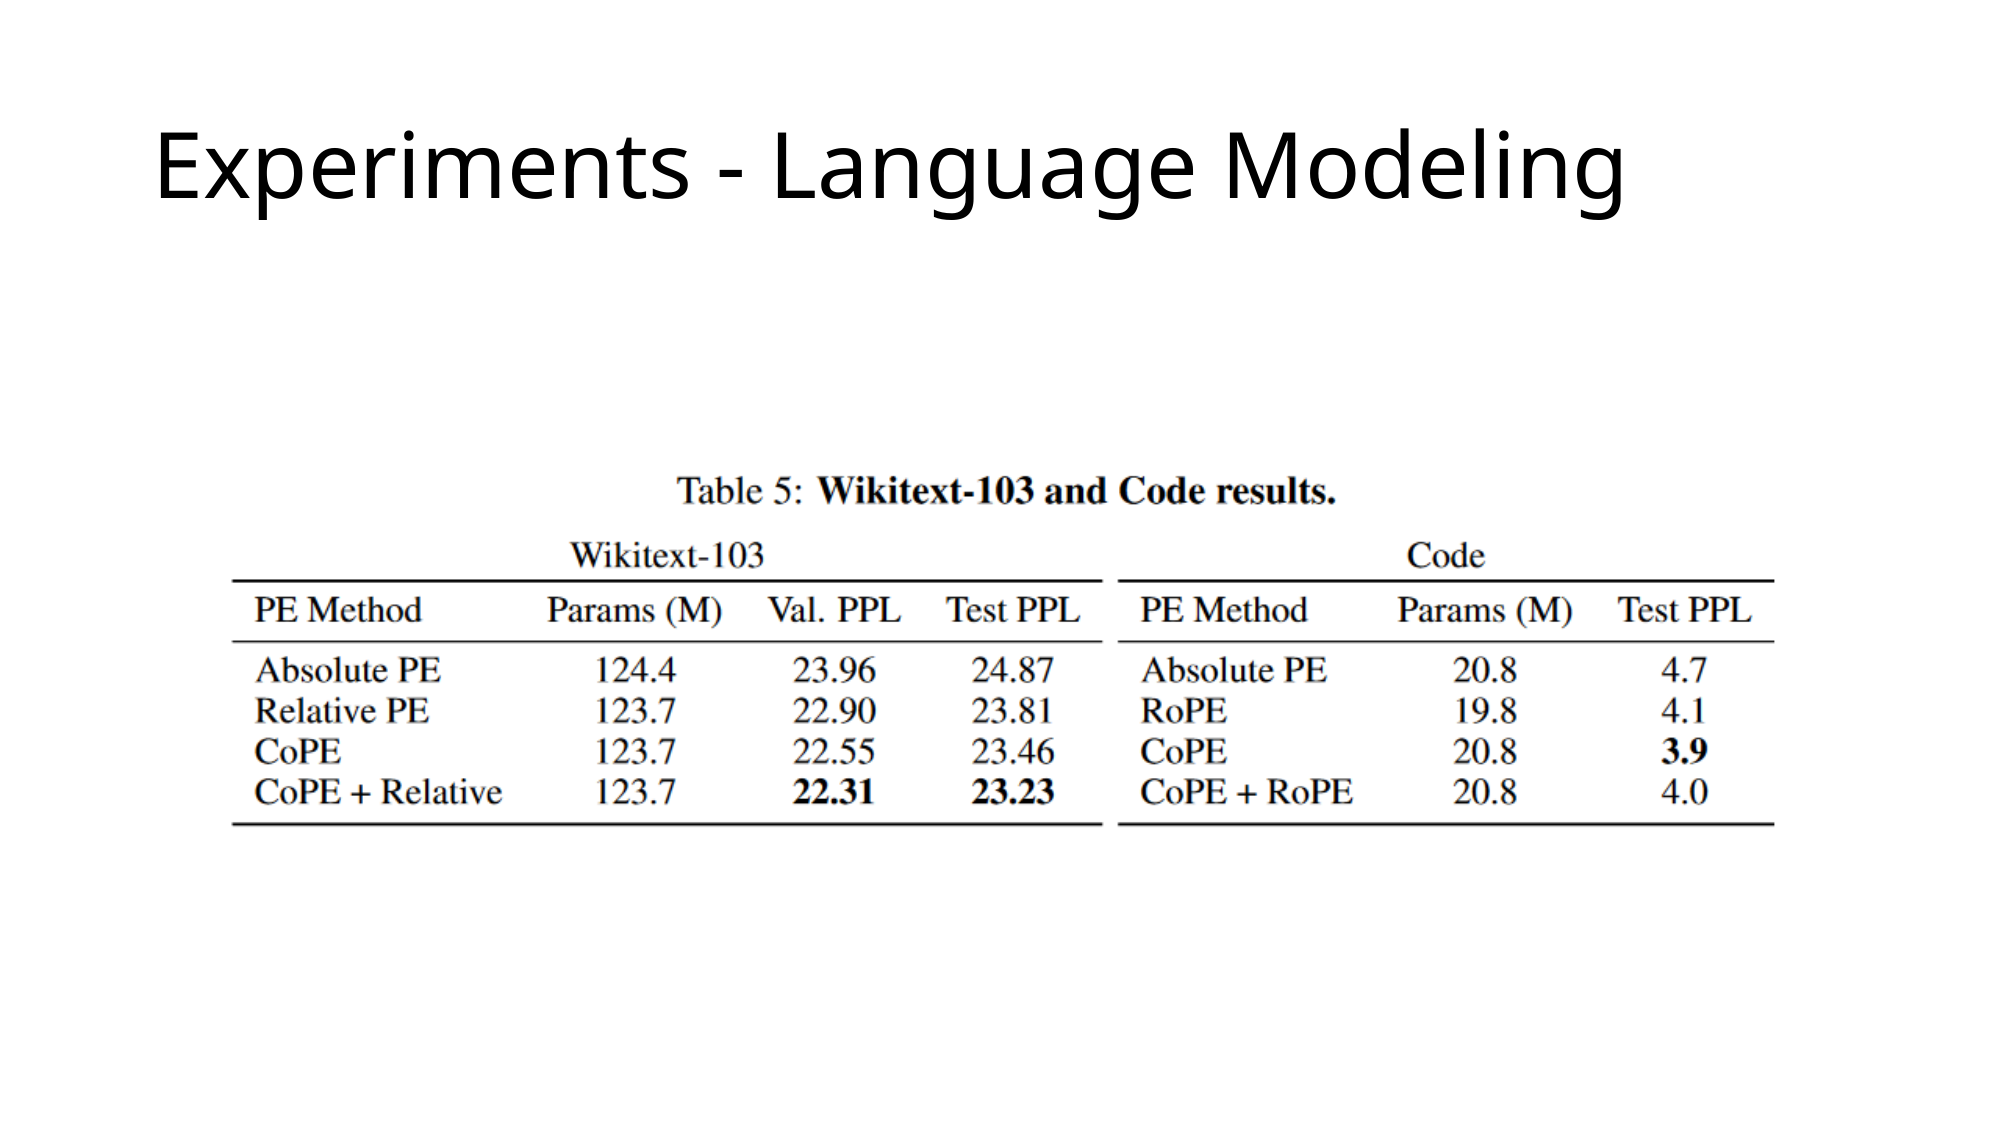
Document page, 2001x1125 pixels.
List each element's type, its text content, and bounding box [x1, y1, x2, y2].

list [216, 467, 1784, 846]
title Experiments - Language Modeling [137, 59, 1863, 278]
